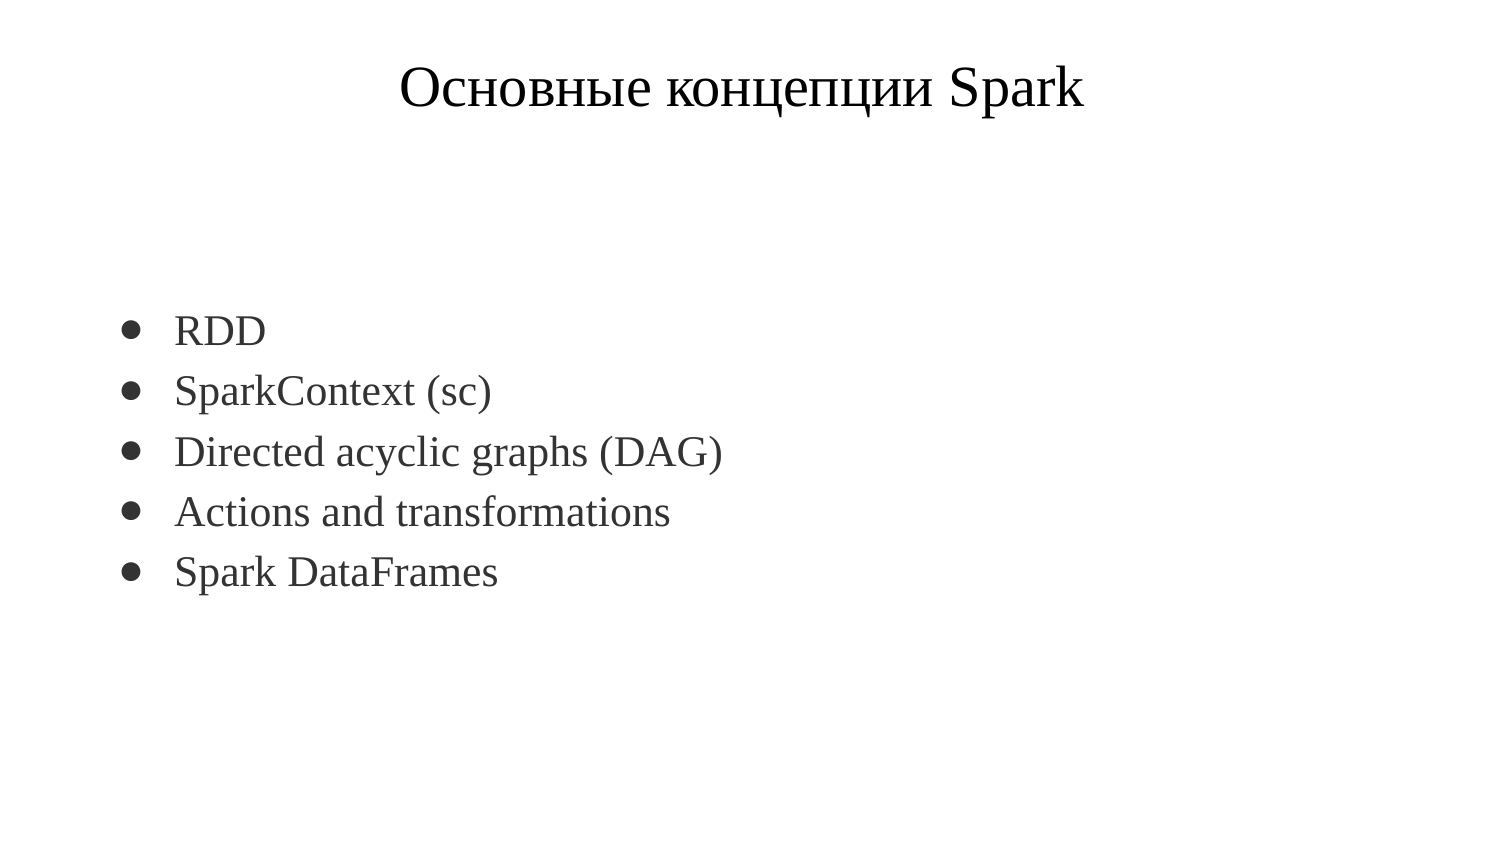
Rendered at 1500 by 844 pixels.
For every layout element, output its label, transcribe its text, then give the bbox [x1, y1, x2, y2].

list RDD SparkContext (sc) Directed acyclic graphs (DAG) Actions and transformations Spark DataFrames [87, 278, 902, 625]
title Основные концепции Spark [384, 32, 1115, 127]
